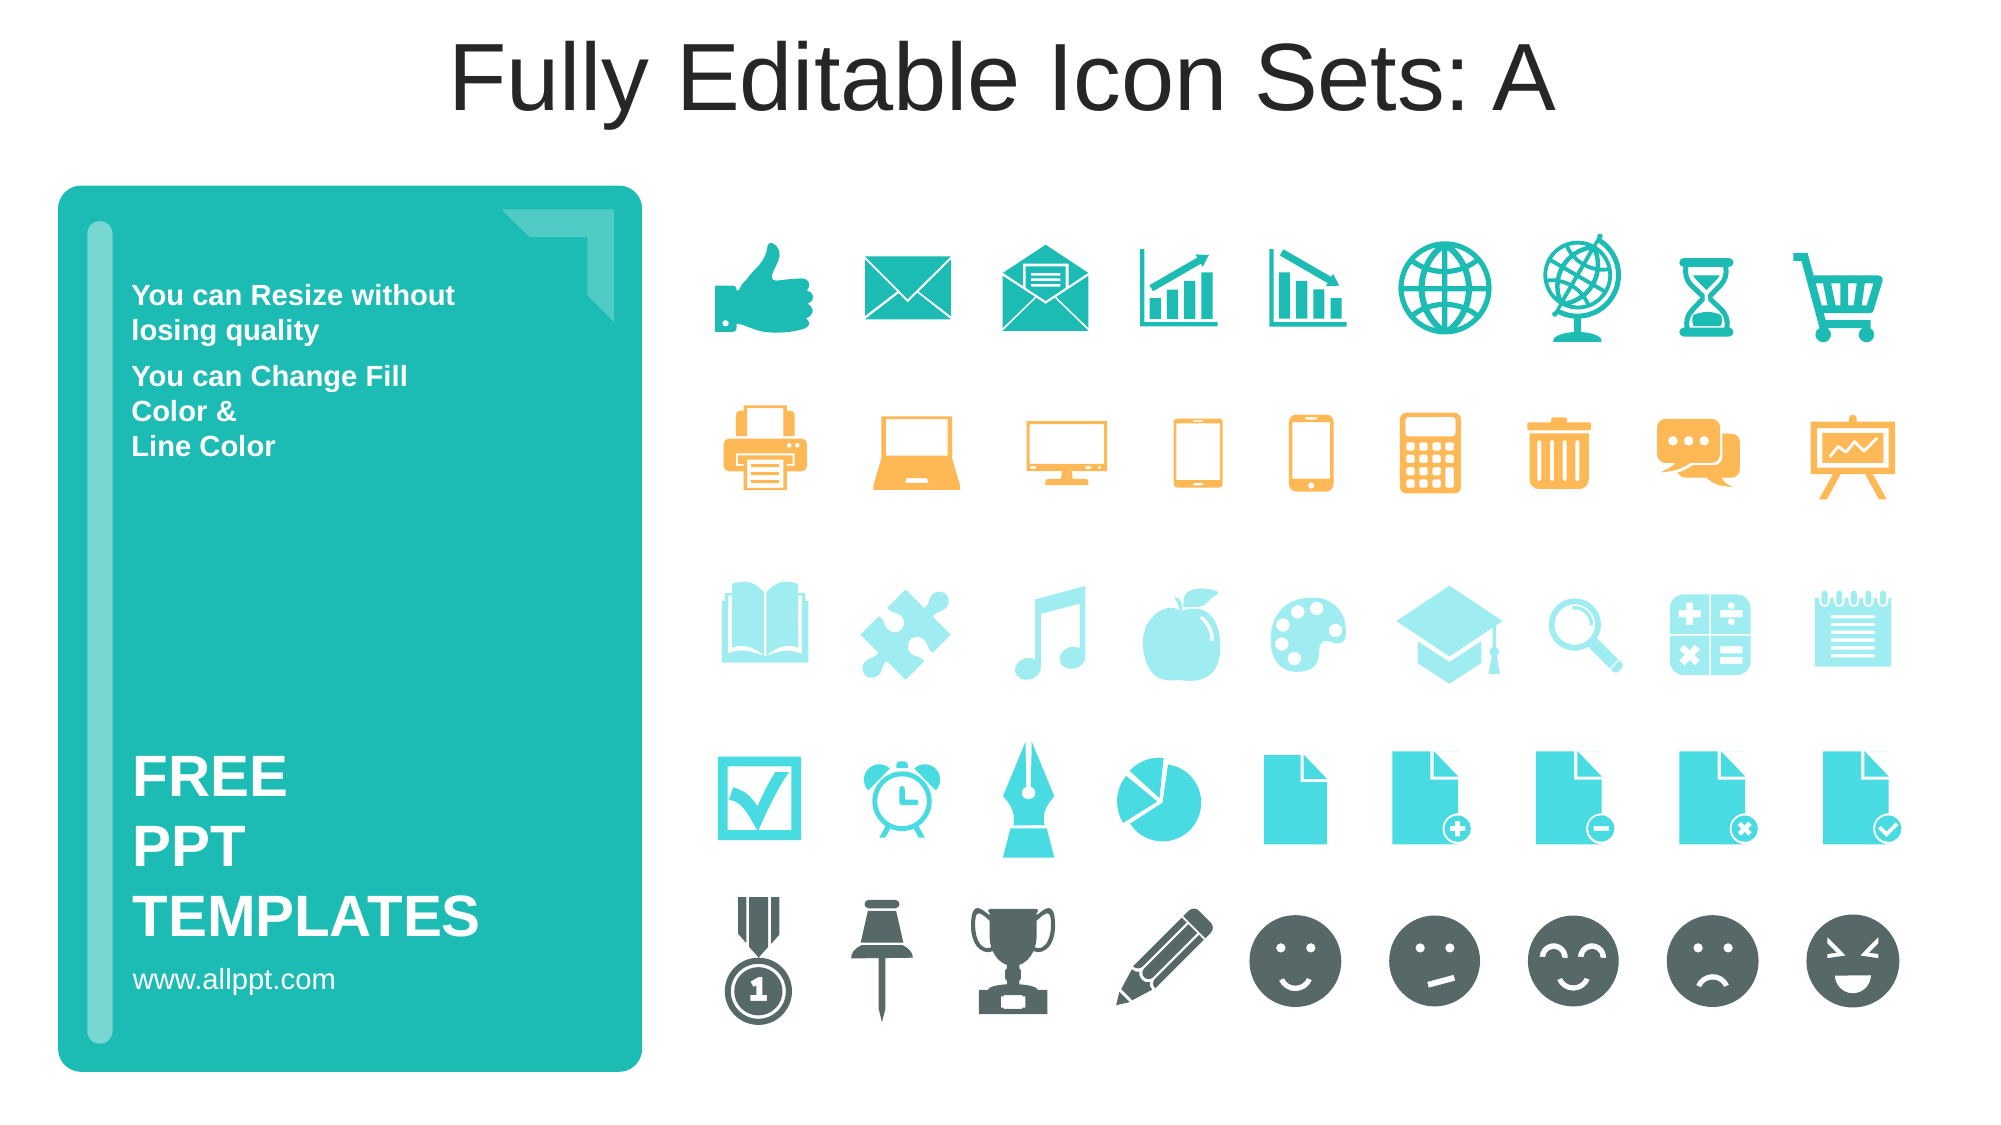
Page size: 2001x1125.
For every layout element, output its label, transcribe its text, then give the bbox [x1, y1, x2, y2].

text_box [1534, 748, 1616, 846]
text_box [720, 580, 810, 664]
text_box [722, 404, 809, 492]
text_box [1391, 748, 1472, 846]
text_box [1542, 232, 1623, 343]
text_box [1000, 243, 1091, 332]
text_box [1665, 914, 1760, 1009]
text_box [1526, 416, 1592, 490]
text_box [1809, 413, 1897, 501]
text_box [1025, 420, 1109, 487]
text_box [1398, 411, 1462, 495]
text_box [1248, 914, 1343, 1009]
text_box [1114, 907, 1214, 1007]
text_box [1141, 587, 1222, 682]
text_box [1116, 756, 1203, 843]
text_box [970, 906, 1057, 1016]
text_box [1397, 240, 1493, 336]
text_box [1263, 752, 1330, 845]
text_box [1278, 247, 1341, 320]
text_box [1394, 584, 1505, 686]
text_box [1000, 741, 1057, 859]
text_box [858, 588, 953, 682]
text_box [1269, 596, 1348, 673]
text_box [1526, 914, 1620, 1008]
text_box [849, 898, 915, 1023]
text_box [872, 415, 962, 491]
text_box [1678, 256, 1735, 338]
text_box [862, 760, 942, 839]
text_box [1813, 589, 1893, 668]
text_box [1268, 248, 1348, 328]
text_box [1172, 417, 1224, 489]
list Fully Editable Icon Sets: A [53, 20, 1952, 140]
text_box [1547, 597, 1625, 674]
text_box [1014, 584, 1087, 681]
text_box [723, 896, 794, 1026]
text_box [1139, 248, 1219, 327]
text_box [1678, 748, 1759, 846]
text_box [1287, 413, 1335, 493]
text_box [1668, 593, 1752, 677]
text_box [1821, 748, 1903, 846]
text_box [862, 255, 954, 321]
text_box [1792, 251, 1884, 344]
text_box [717, 756, 802, 841]
text_box [1388, 914, 1482, 1008]
text_box [1805, 913, 1901, 1009]
text_box [1656, 417, 1741, 489]
text_box [714, 241, 815, 334]
